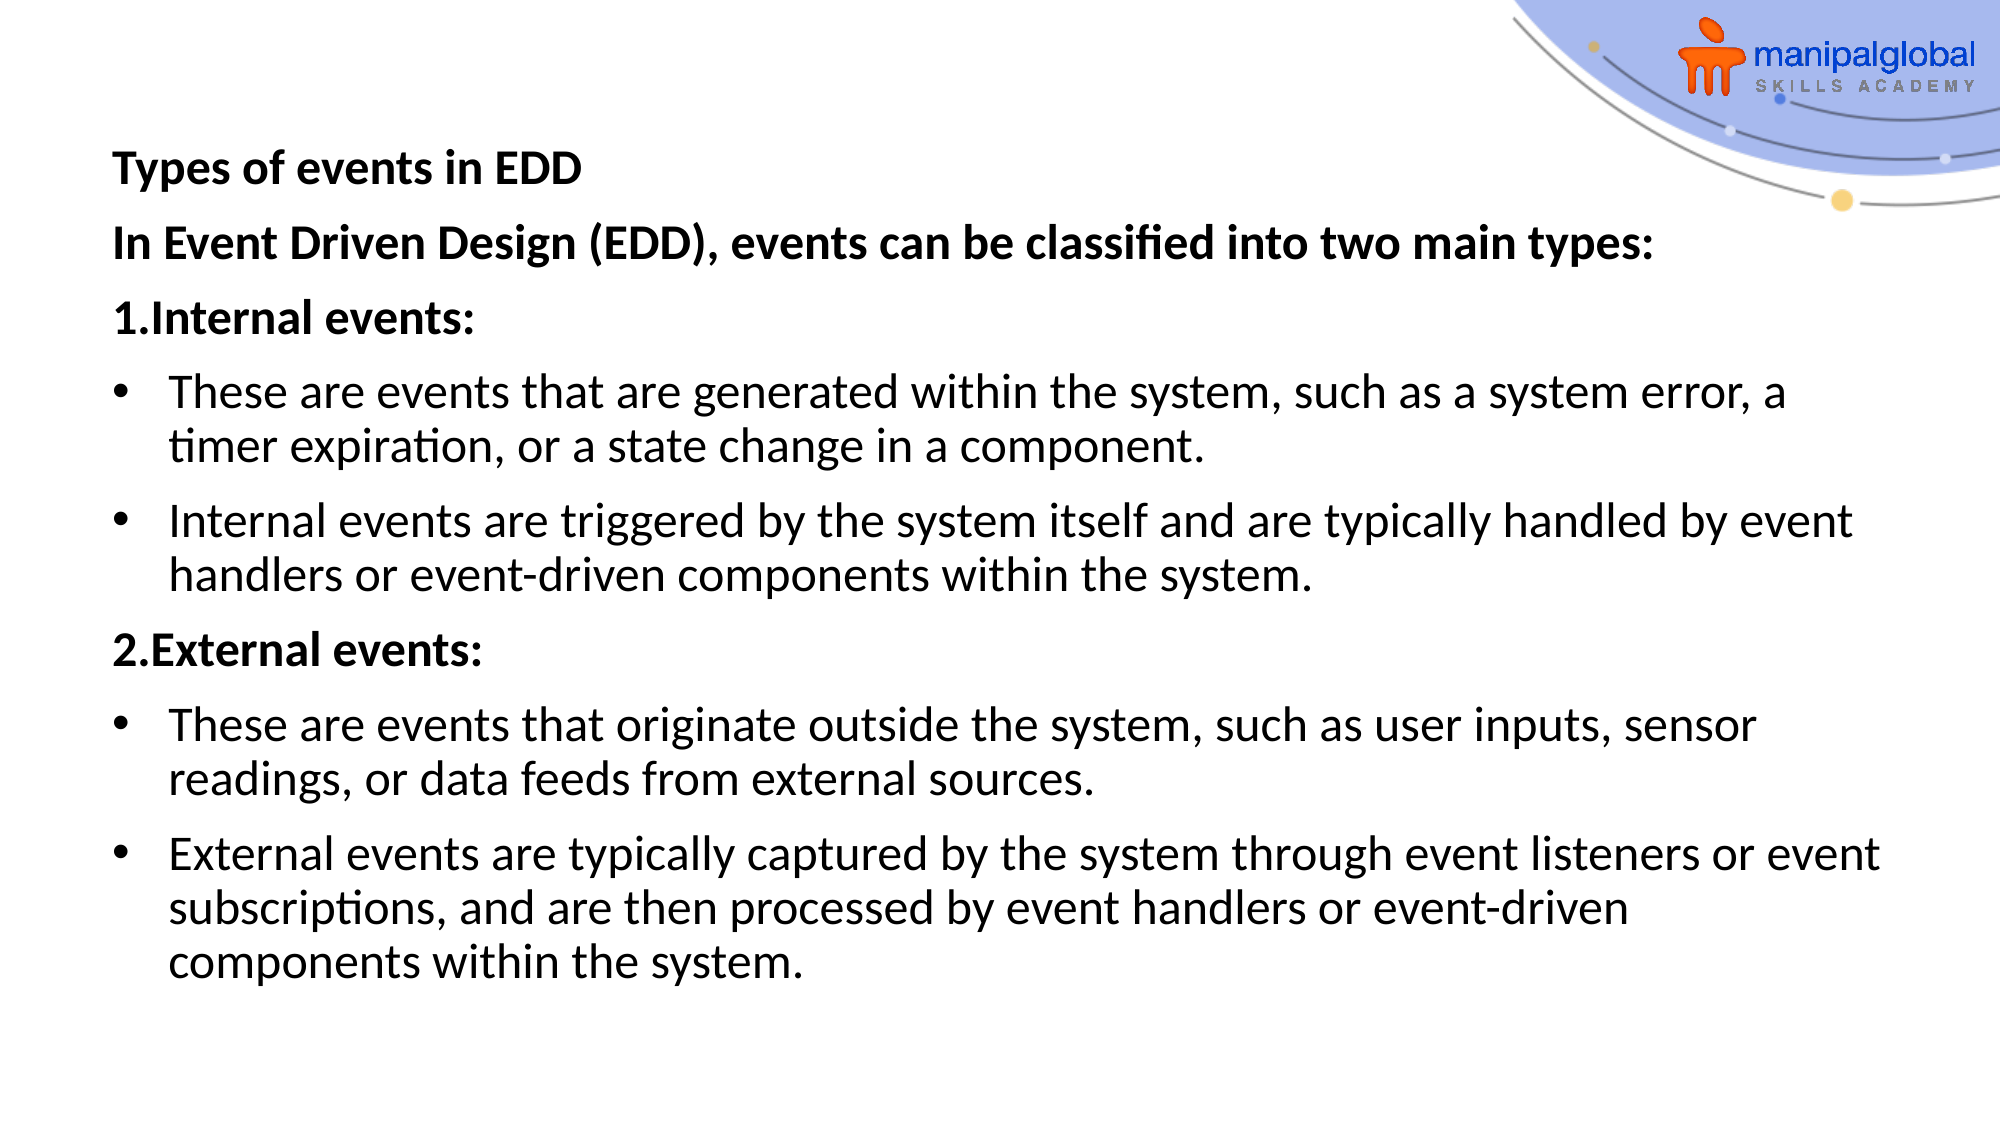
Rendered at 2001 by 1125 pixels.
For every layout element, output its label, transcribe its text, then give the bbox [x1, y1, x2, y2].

subtitle Types of events in EDD In Event Driven Design (EDD), events can be classified into two main types: Internal events: These are events that are generated within the system, such as a system error, a timer expiration, or a state change in a component. Internal events are triggered by the system itself and are typically handled by event handlers or event-driven components within the system. 2.External events: These are events that originate outside the system, such as user inputs, sensor readings, or data feeds from external sources. External events are typically captured by the system through event listeners or event subscriptions, and are then processed by event handlers or event-driven components within the system. [97, 133, 1902, 1062]
picture [0, 0, 2000, 1125]
